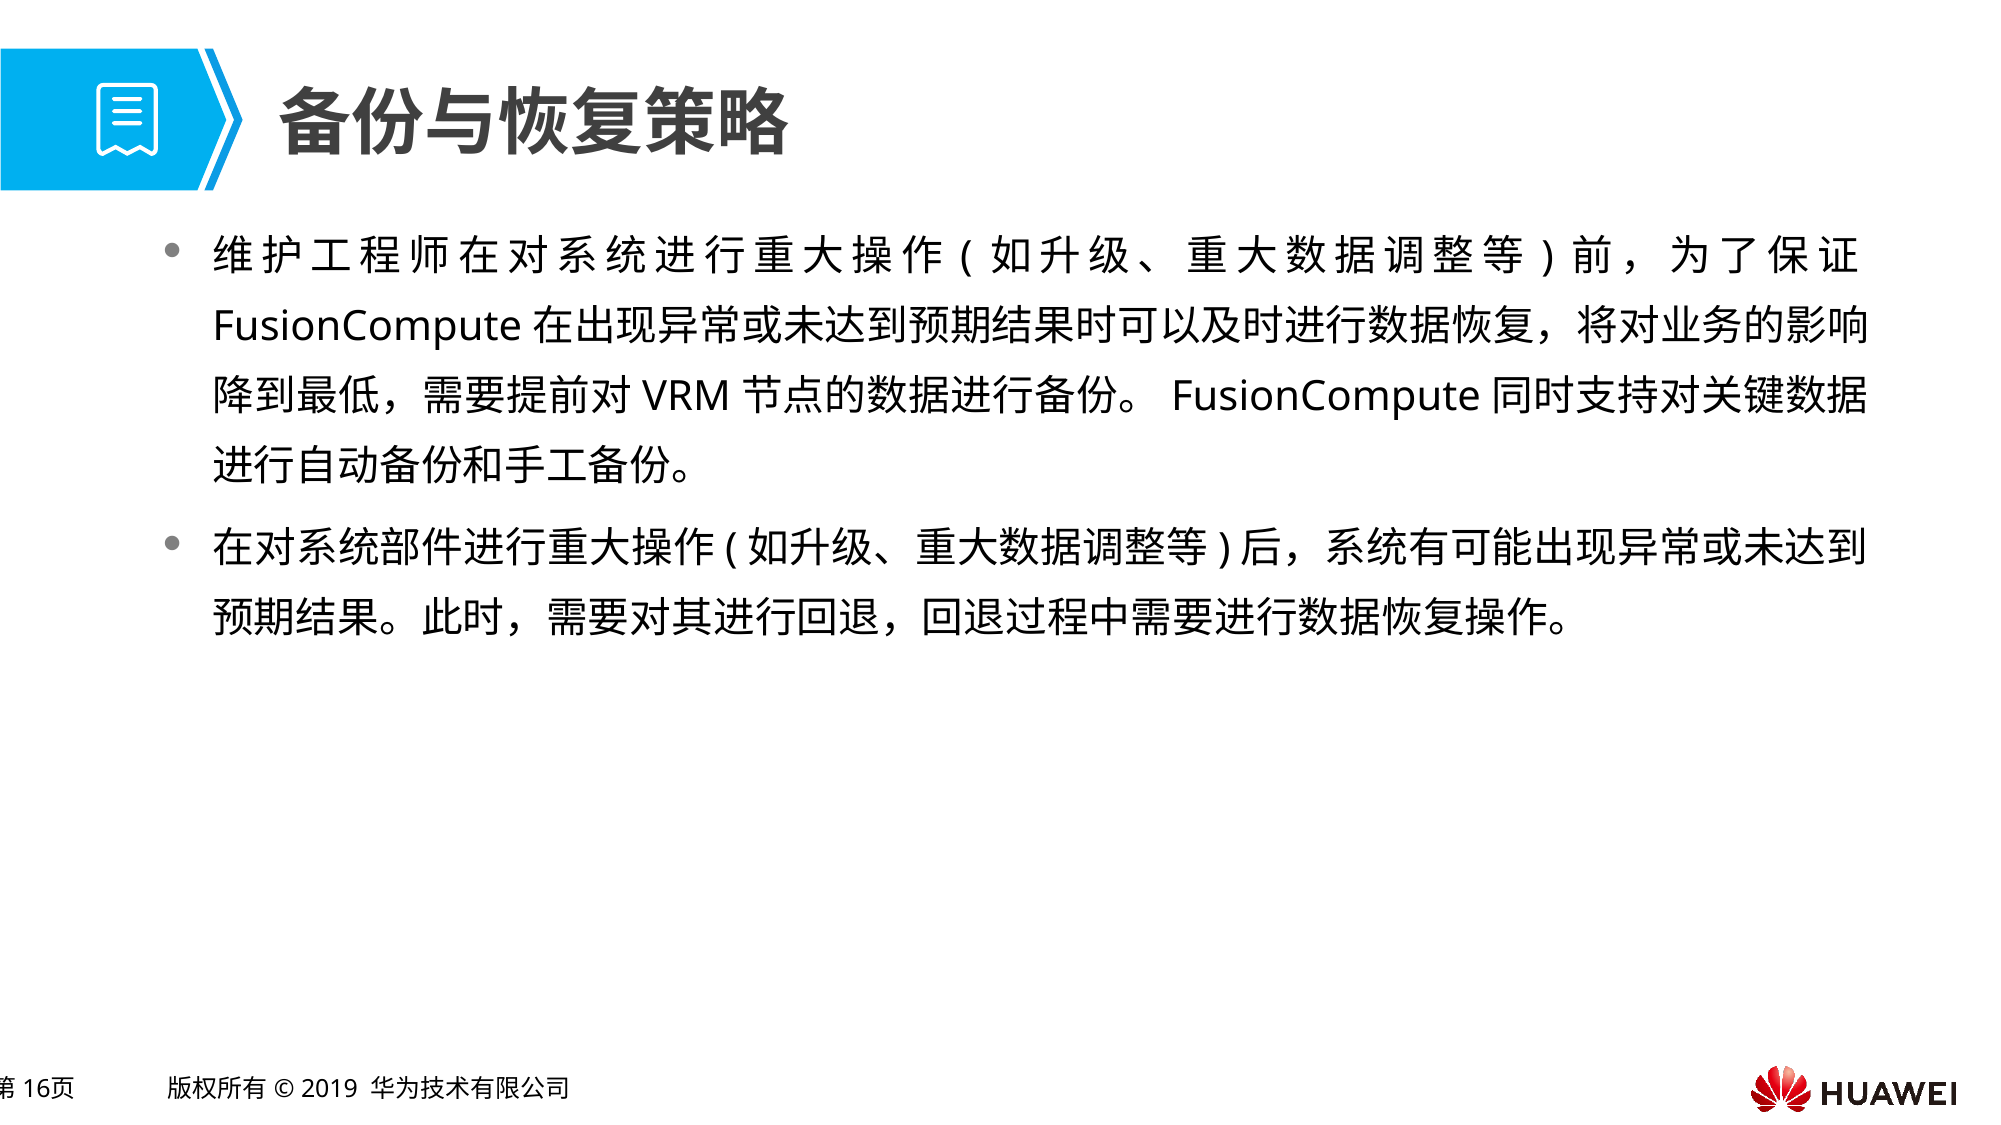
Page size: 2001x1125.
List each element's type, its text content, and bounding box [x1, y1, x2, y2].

picture [1751, 1066, 1956, 1112]
title 备份与恢复策略 [261, 67, 1875, 173]
list 维护工程师在对系统进行重大操作(如升级、重大数据调整等)前，为了保证FusionCompute在出现异常或未达到预期结果时可以及时进行数据恢复，将对业务的影响降到最低，需要提前对VRM节点的数据进行备份。FusionCompute同时支持对关键数据进行自动备份和手工备份。 在对系统部件进行重大操作(如升级、重大数据调整等)后，系统有可能出现异常或未达到预期结果。此时，需要对其进行回退，回退过程中需要进行数据恢复操作。 [149, 202, 1883, 971]
